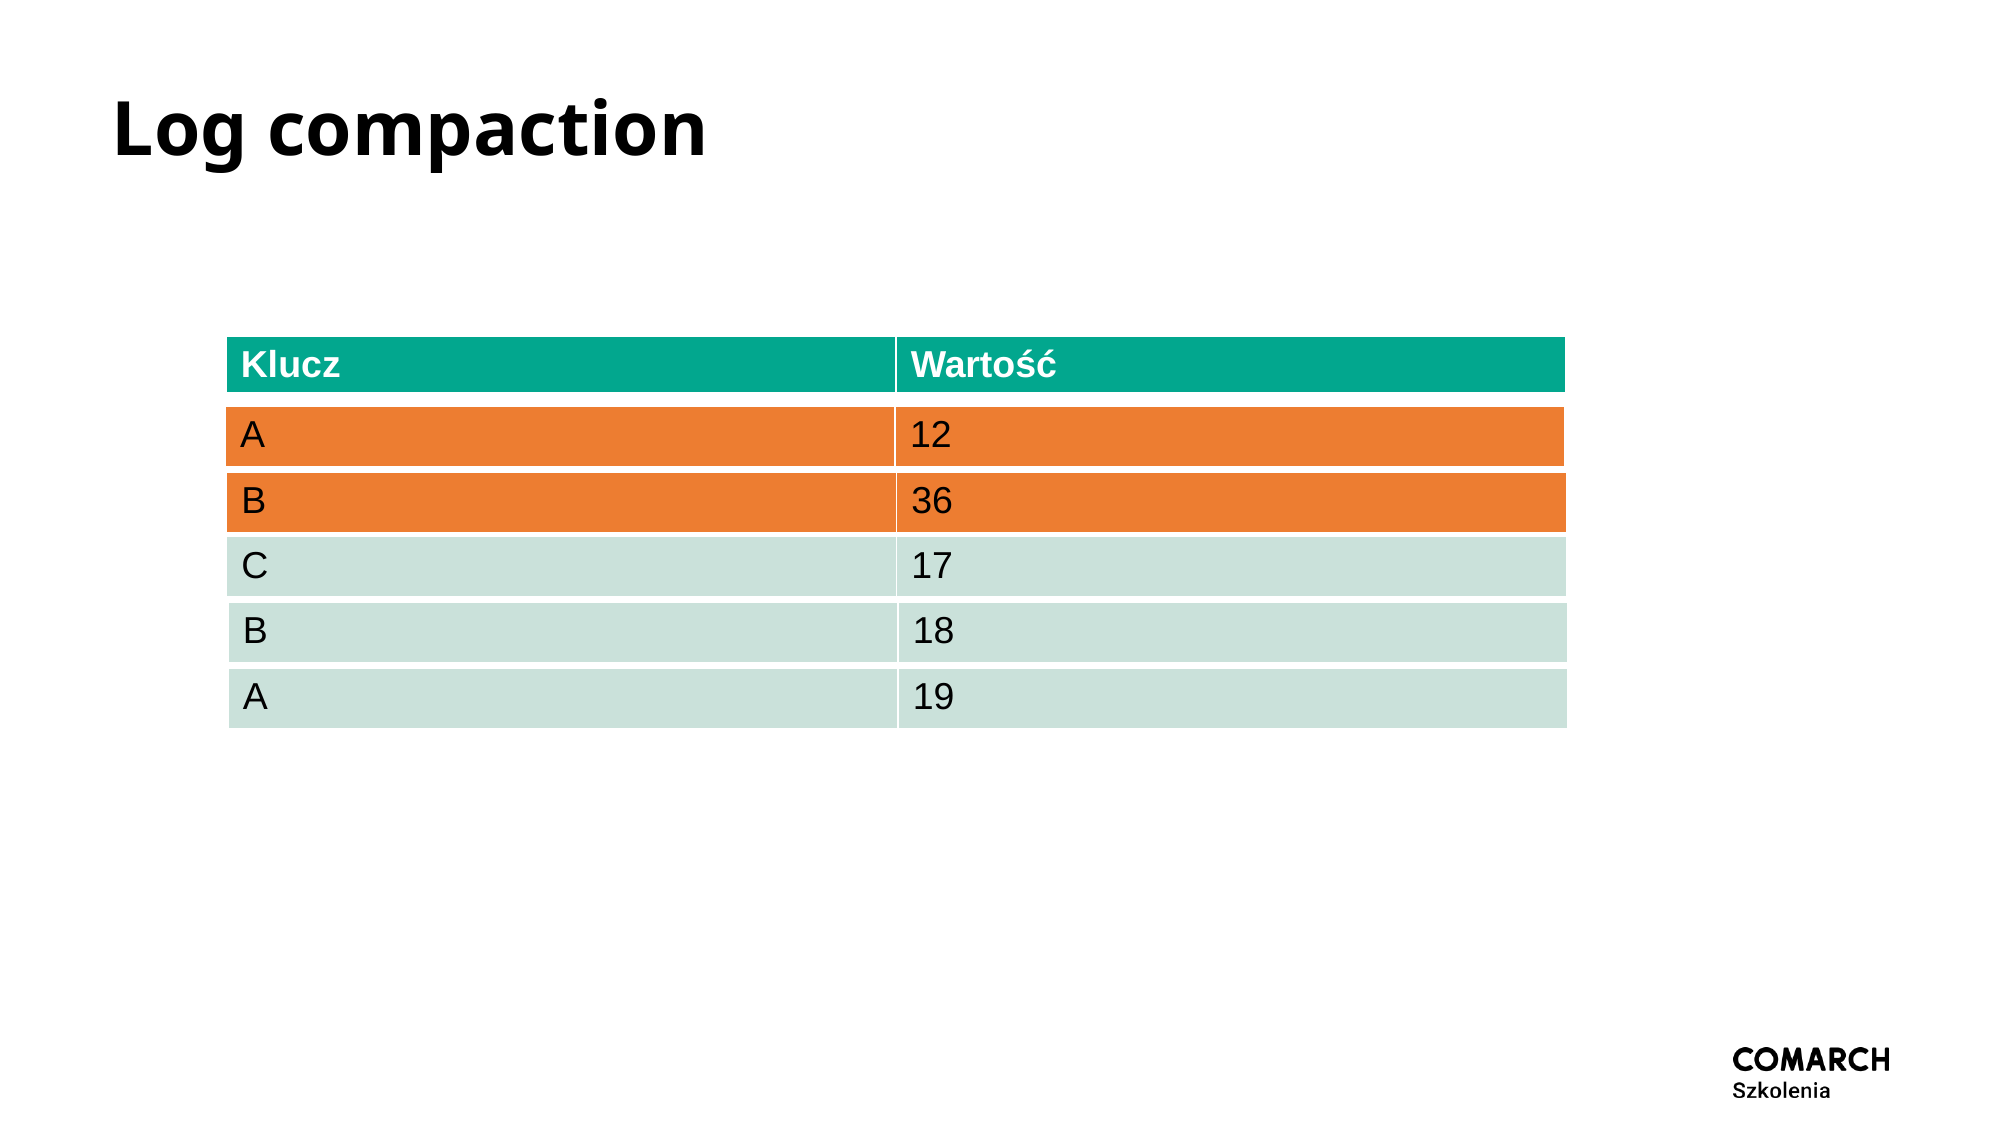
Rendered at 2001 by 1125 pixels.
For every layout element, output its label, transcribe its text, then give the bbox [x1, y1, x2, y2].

table_header A [226, 407, 894, 466]
table_header Klucz [227, 337, 895, 392]
title Log compaction [111, 0, 1889, 185]
table_header B [229, 603, 897, 662]
table_header B [227, 473, 896, 532]
table_header 12 [896, 407, 1564, 466]
table_header 18 [899, 603, 1567, 662]
table_header C [227, 537, 896, 596]
table_header A [229, 669, 897, 728]
table_header Wartość [897, 337, 1565, 392]
table_header 17 [897, 537, 1566, 596]
picture [1733, 1047, 1889, 1098]
table_header 36 [897, 473, 1566, 532]
table_header 19 [899, 669, 1567, 728]
